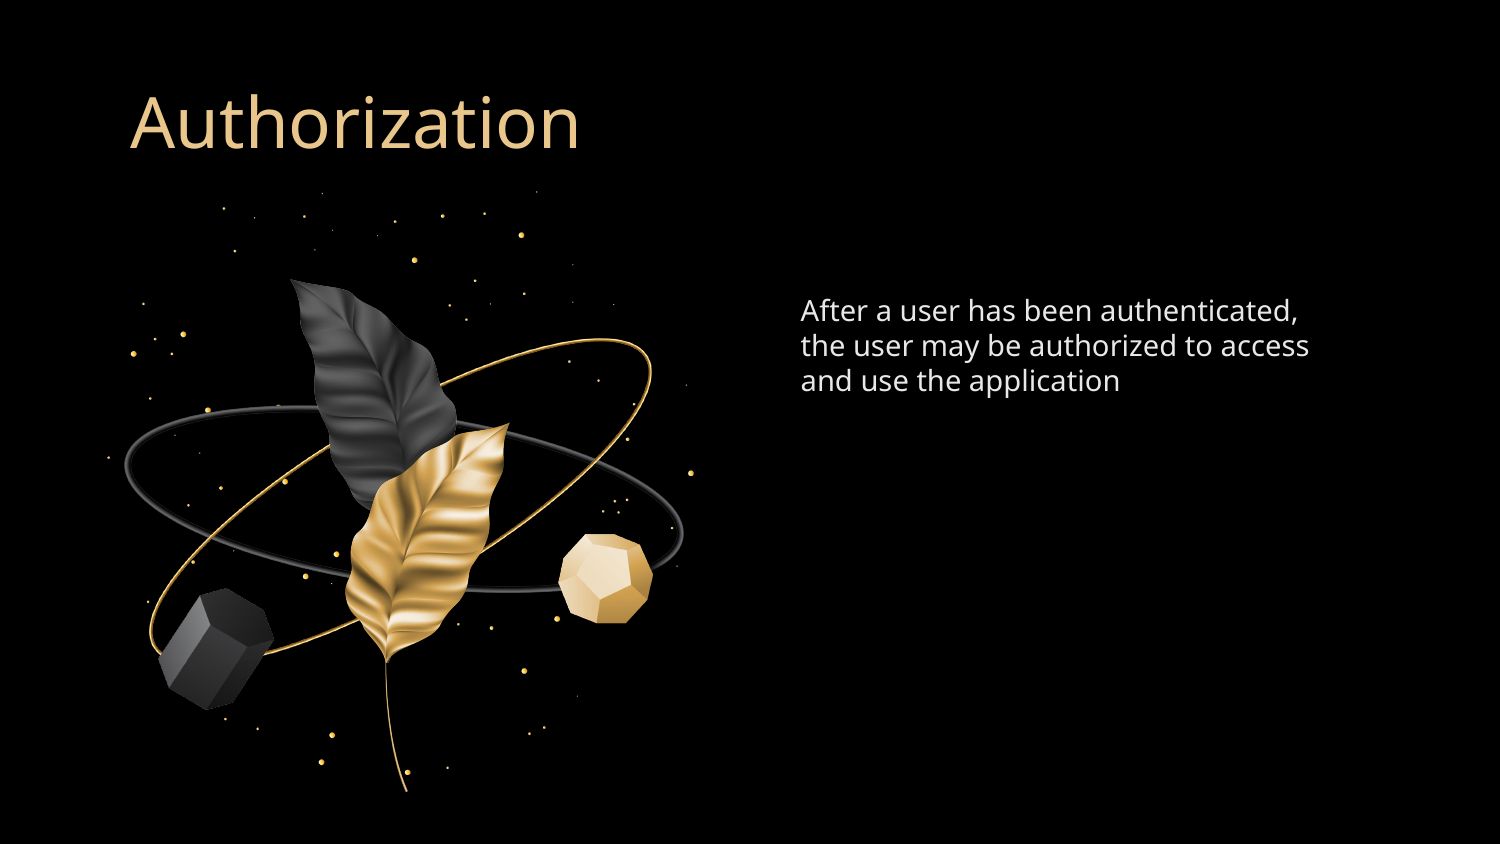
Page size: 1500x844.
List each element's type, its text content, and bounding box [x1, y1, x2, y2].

picture [102, 191, 698, 793]
title Authorization [115, 78, 990, 165]
list After a user has been authenticated, the user may be authorized to access and use the application [785, 277, 1360, 725]
